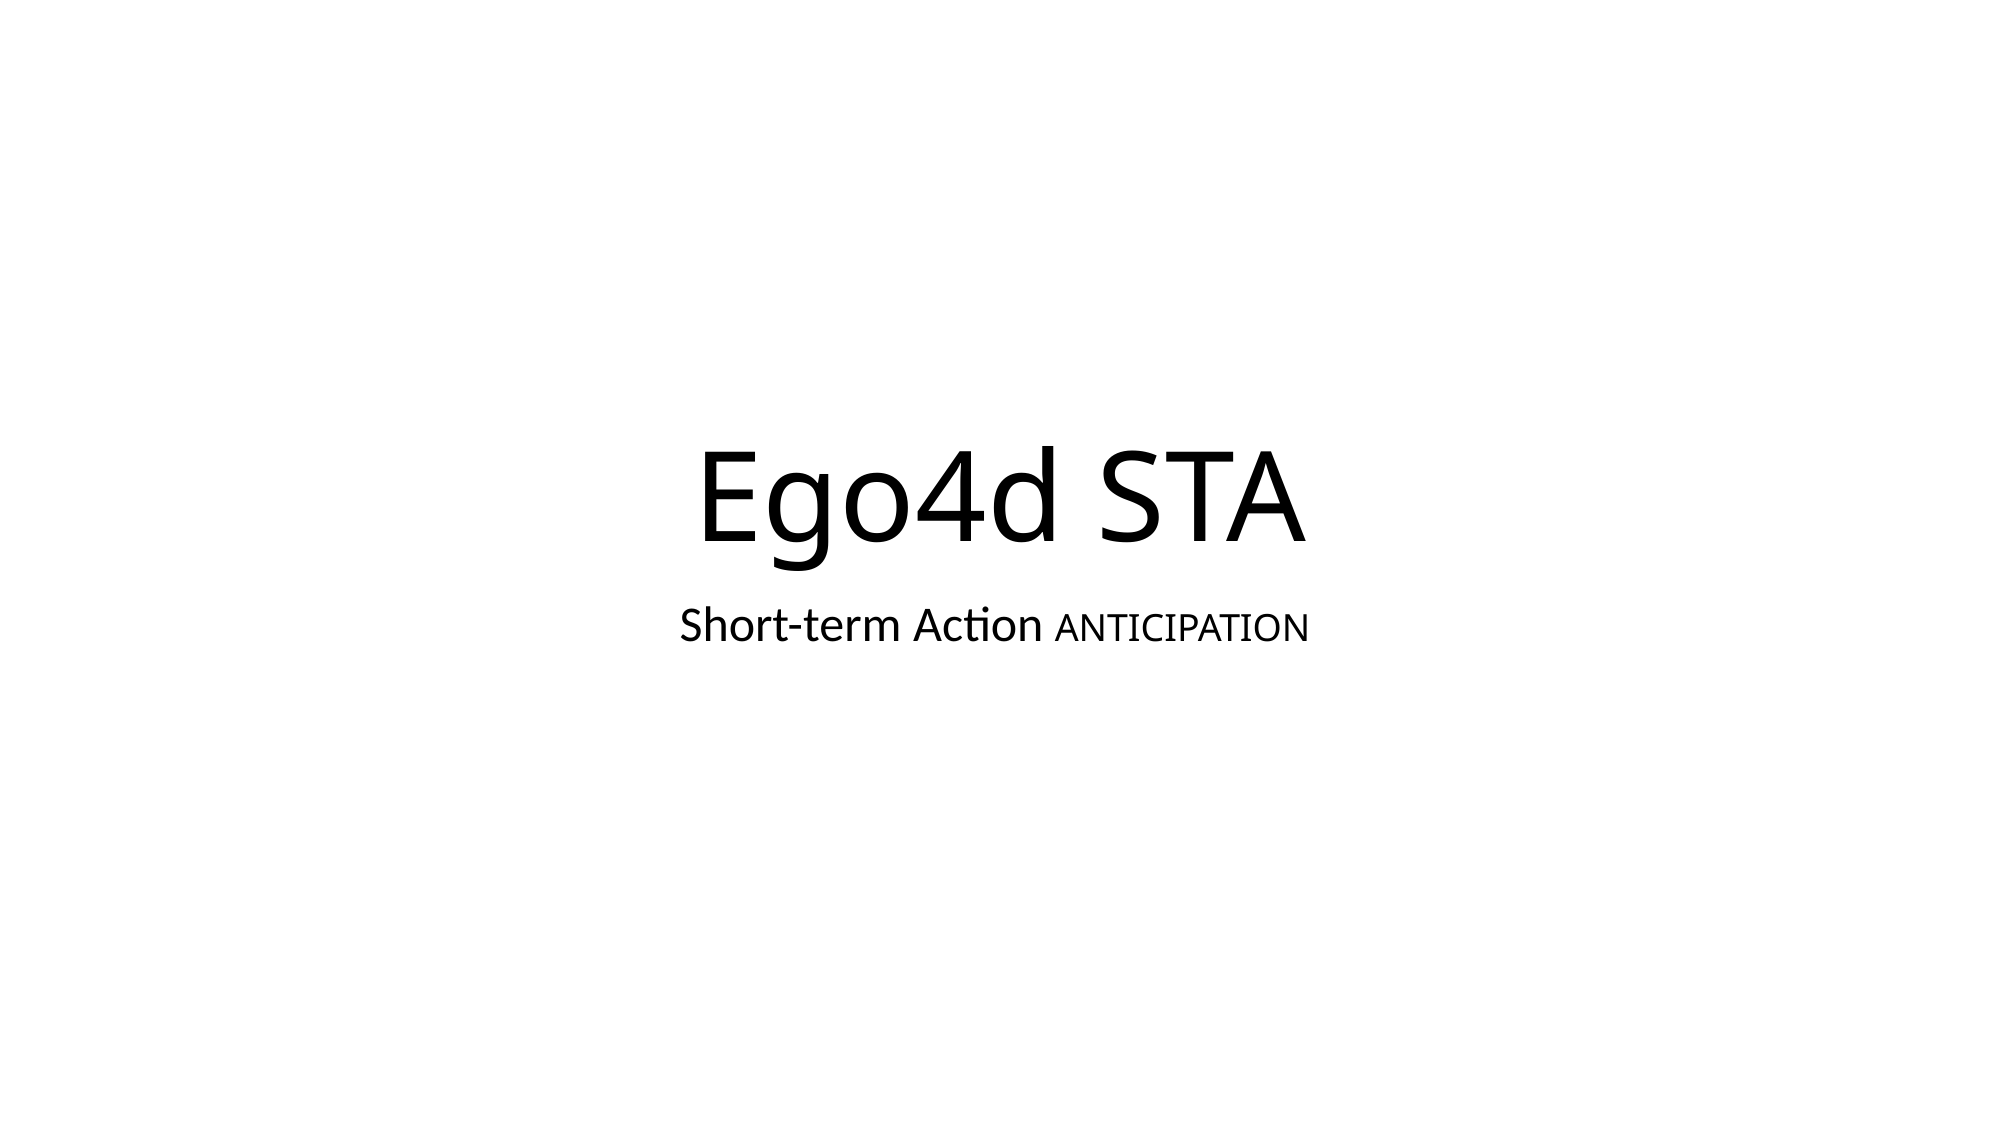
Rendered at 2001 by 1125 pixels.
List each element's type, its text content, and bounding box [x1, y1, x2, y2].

title Ego4d STA [249, 184, 1750, 576]
subtitle Short-term Action ANTICIPATION [249, 590, 1750, 863]
